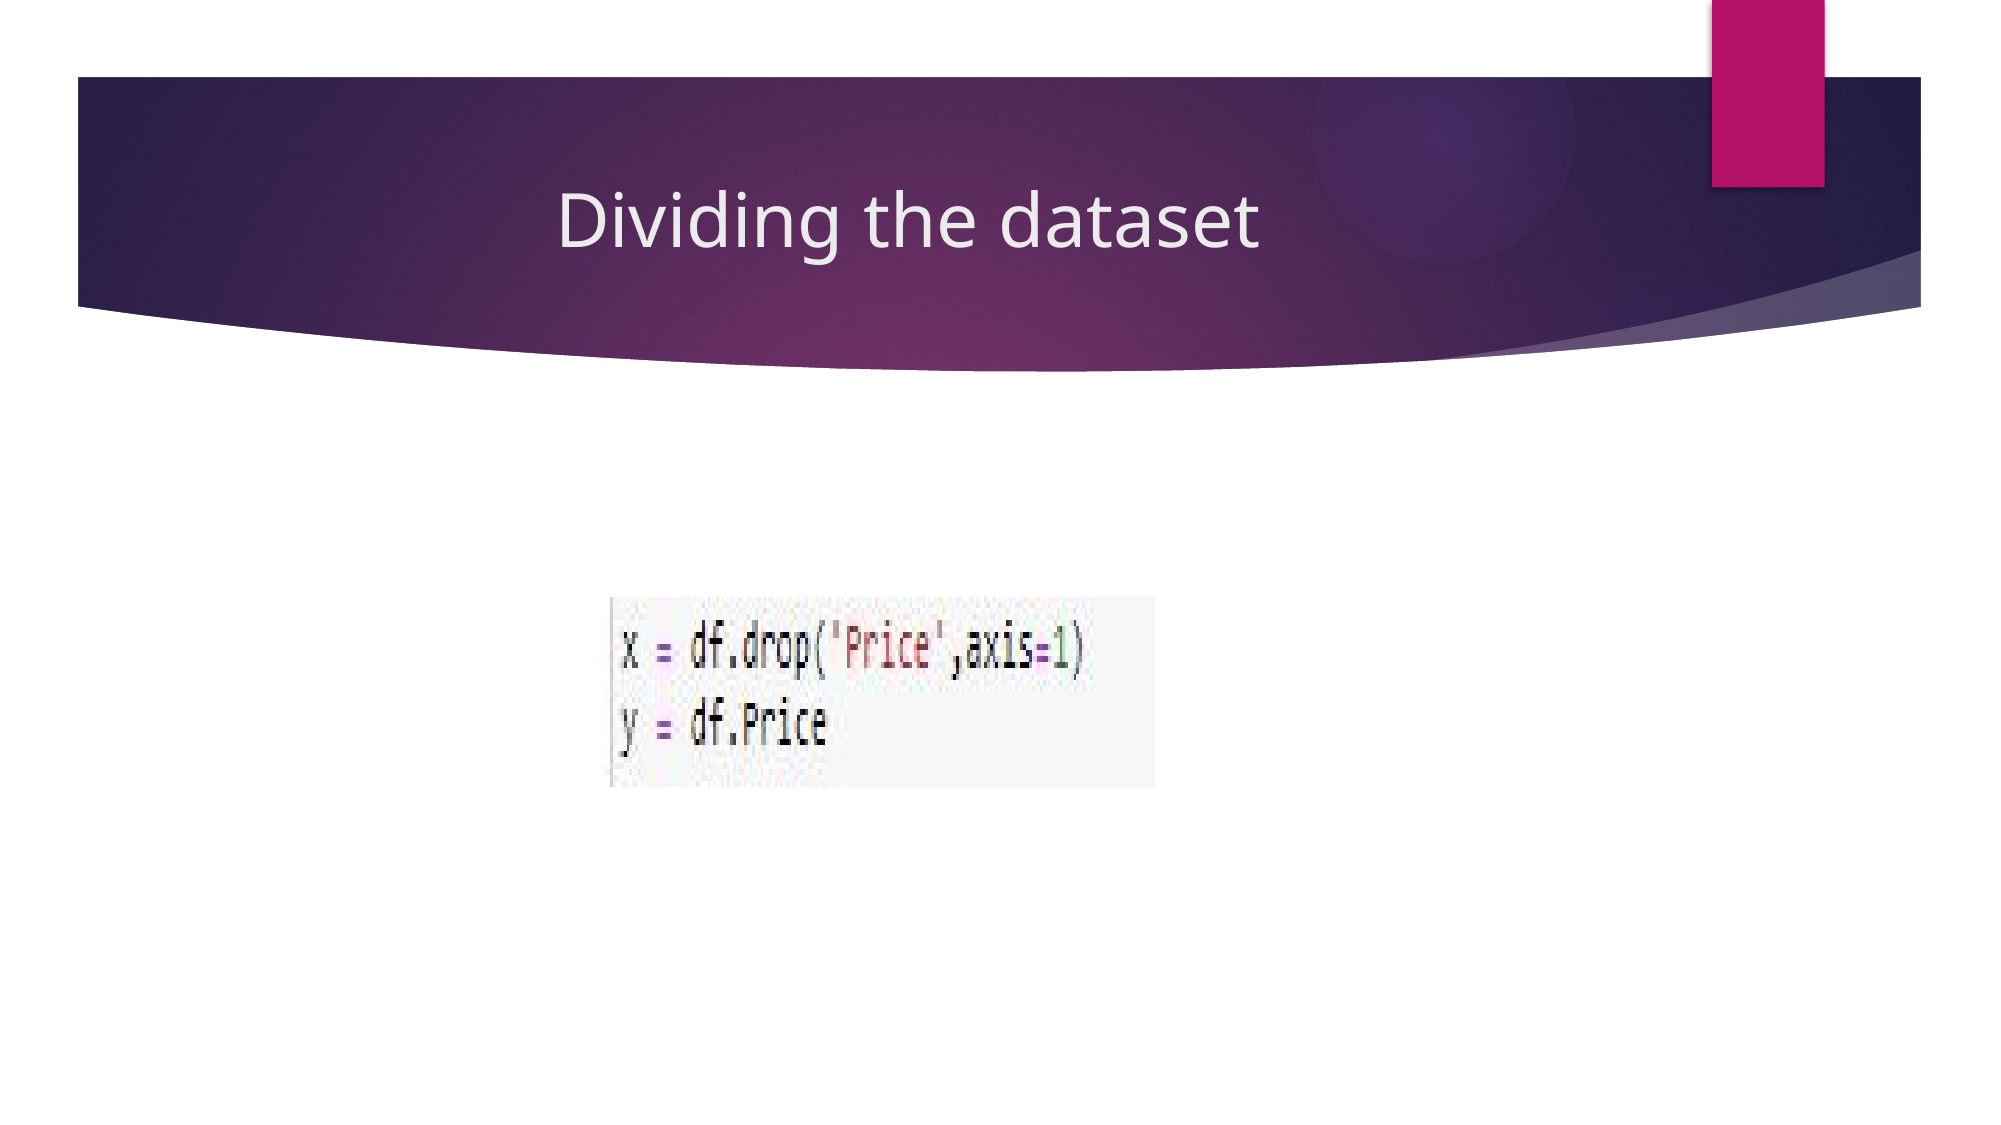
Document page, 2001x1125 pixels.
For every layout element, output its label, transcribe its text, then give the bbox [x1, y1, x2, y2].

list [601, 597, 1155, 788]
title Dividing the dataset [189, 159, 1627, 276]
